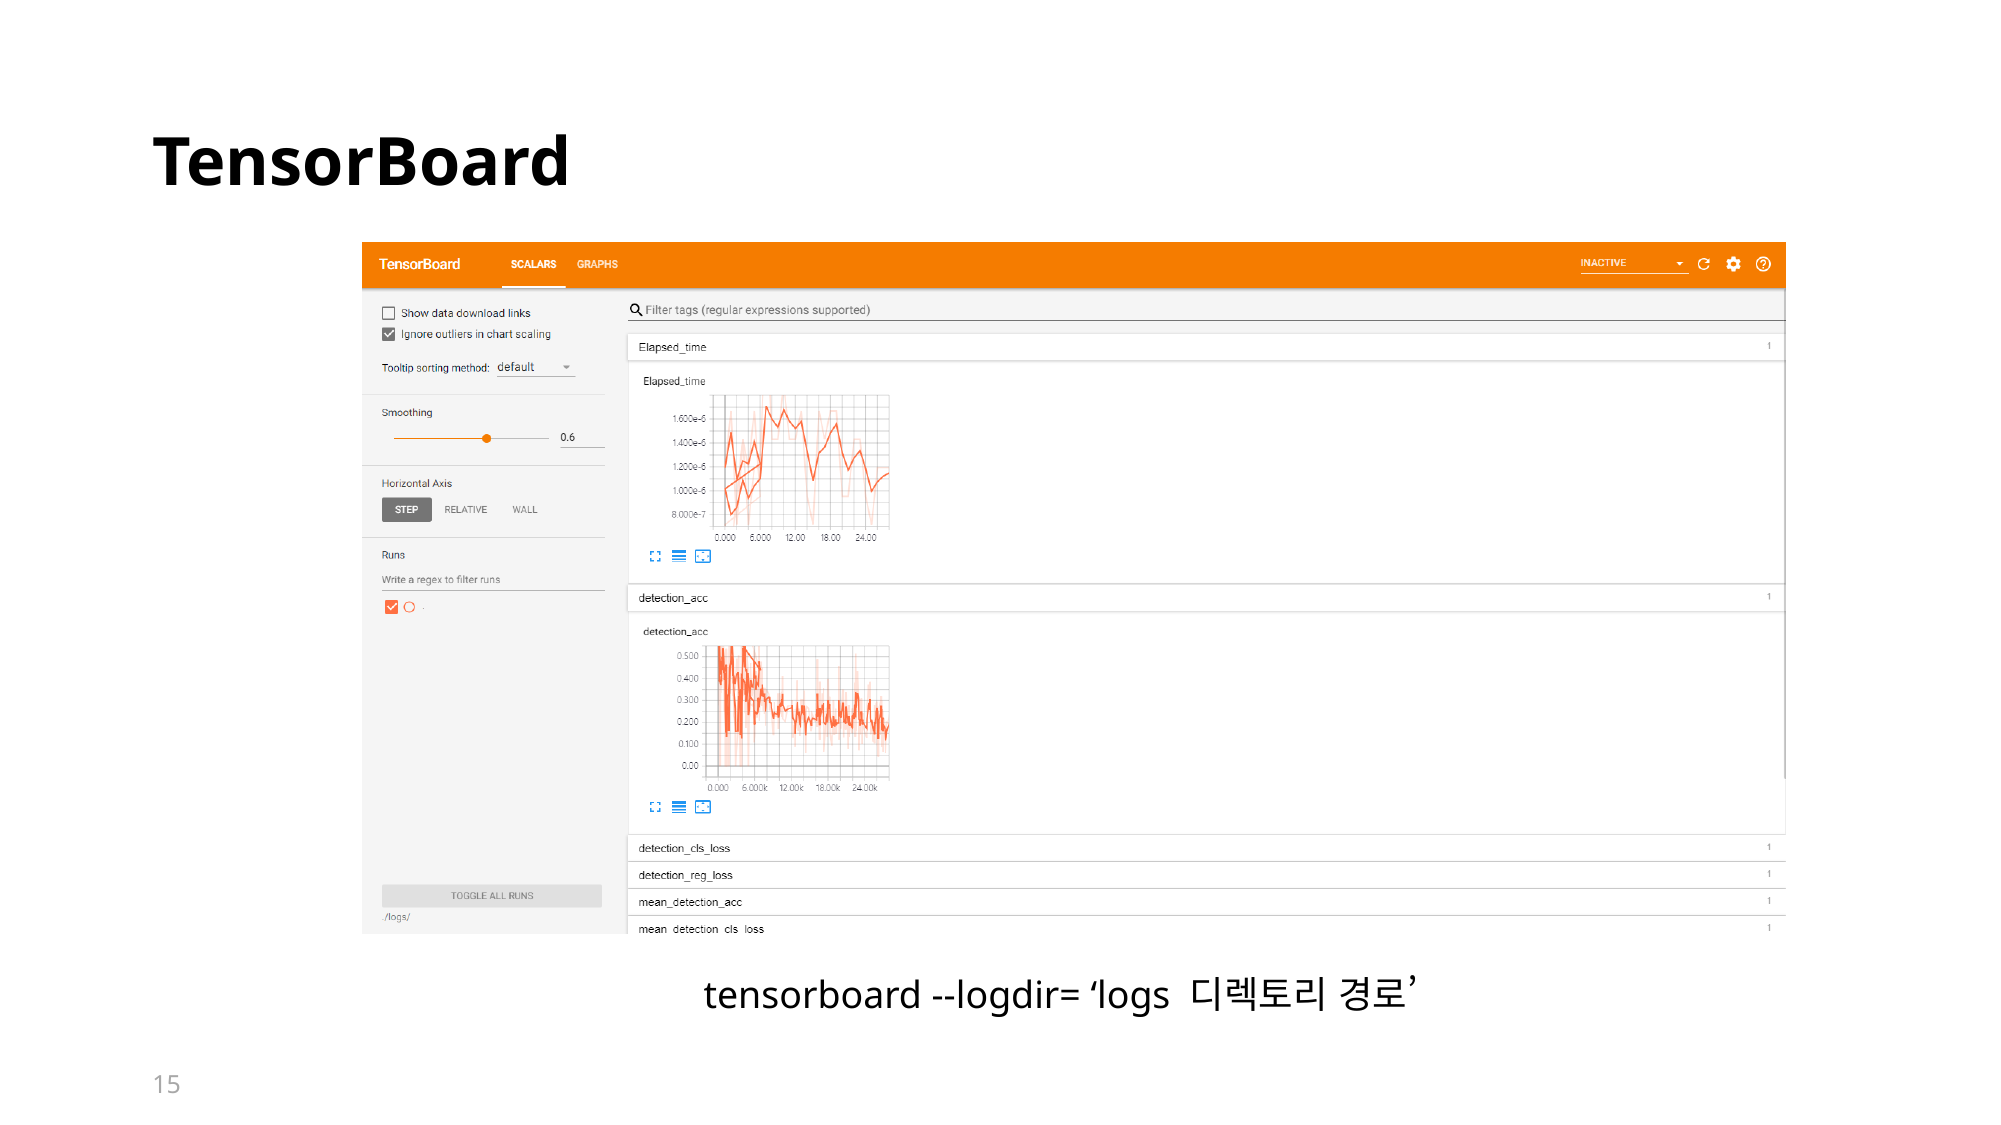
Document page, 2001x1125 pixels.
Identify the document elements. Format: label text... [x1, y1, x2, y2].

text_box tensorboard --logdir= ‘logs 디렉토리 경로’ [679, 964, 1433, 1024]
slide_number 15 [137, 1055, 588, 1115]
picture [362, 242, 1786, 934]
title TensorBoard [137, 126, 1197, 202]
